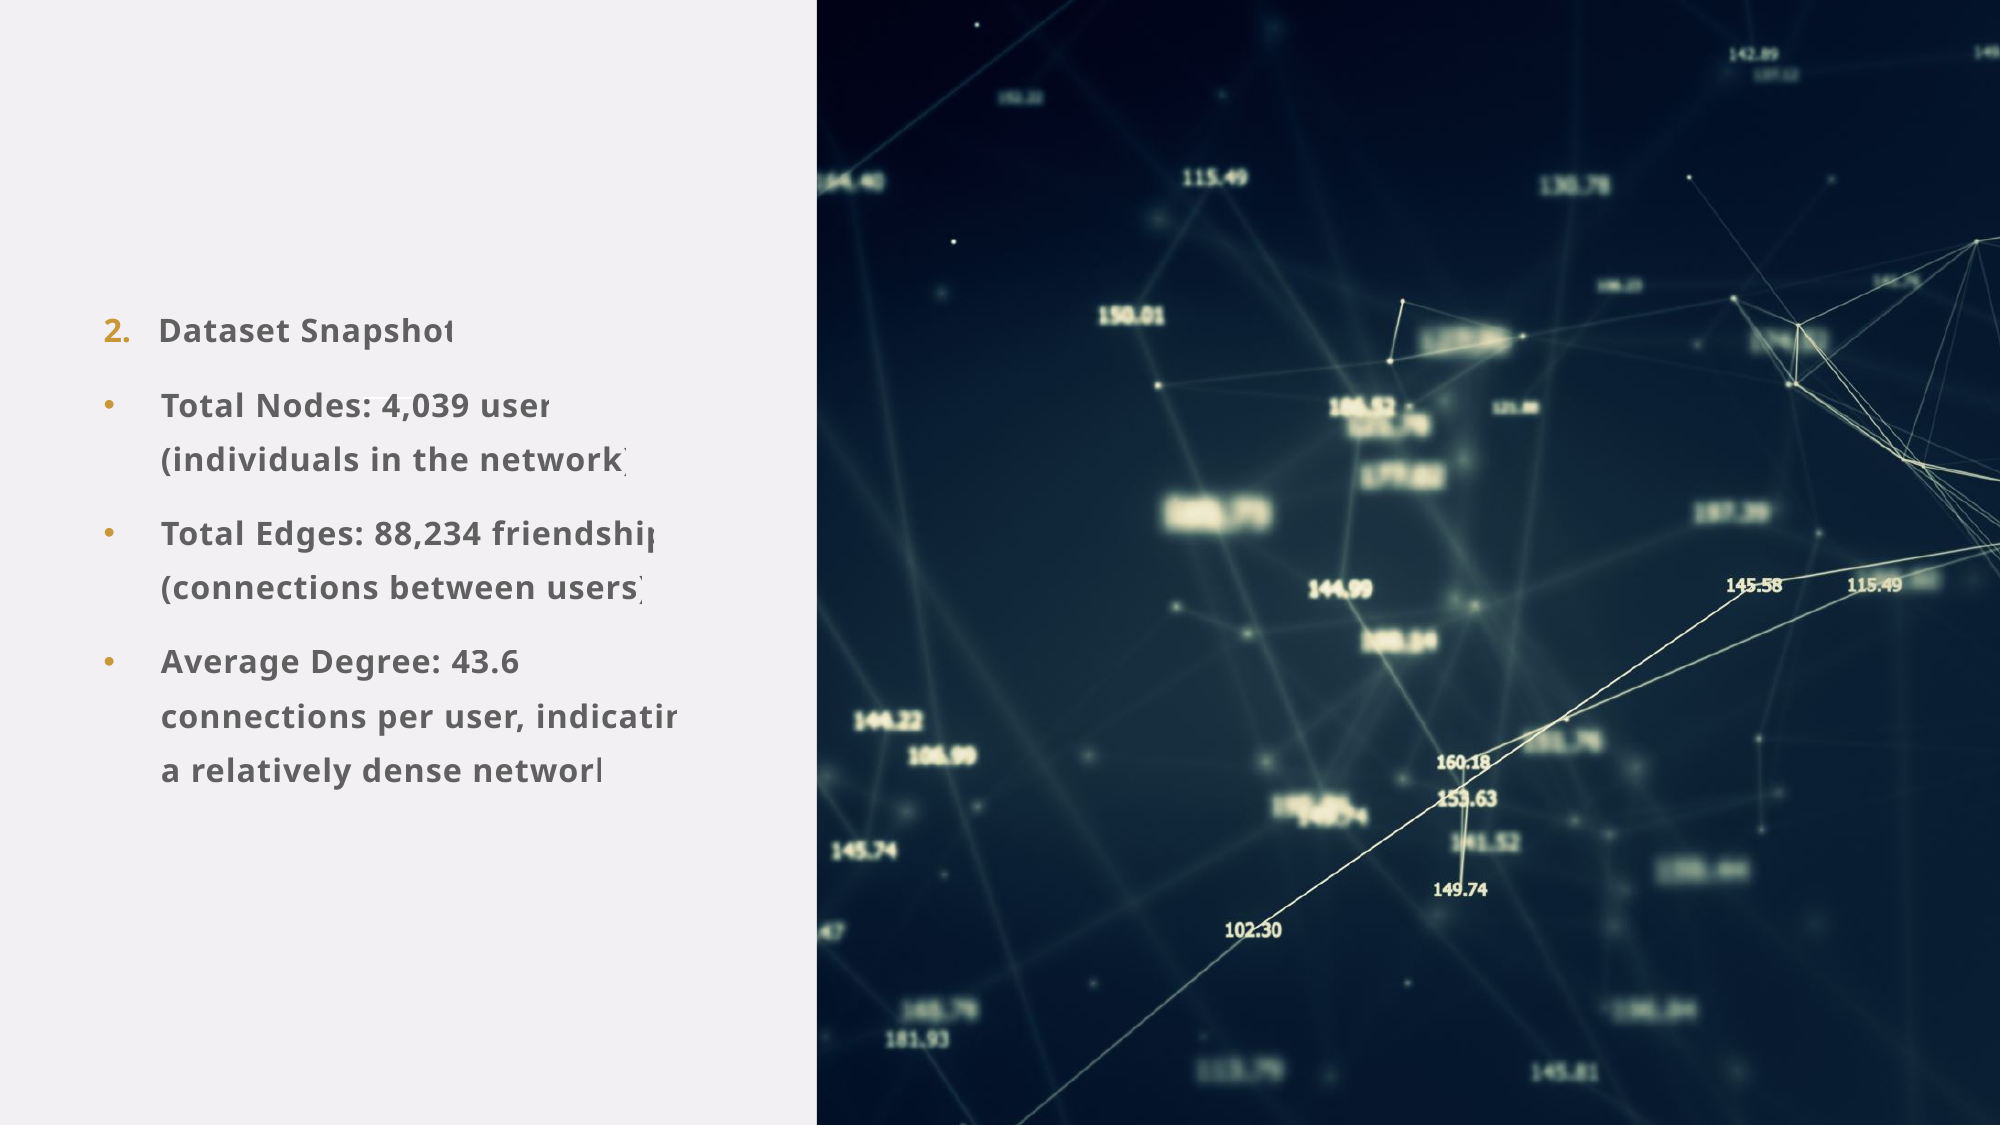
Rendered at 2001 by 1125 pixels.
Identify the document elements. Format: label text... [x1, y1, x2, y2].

text_box [0, 0, 816, 1125]
picture [816, 0, 2000, 1125]
list Dataset Snapshot: Total Nodes: 4,039 users (individuals in the network). Total Edges: 88,234 friendships (connections between users). Average Degree: 43.69 connections per user, indicating a relatively dense network. [88, 287, 728, 838]
